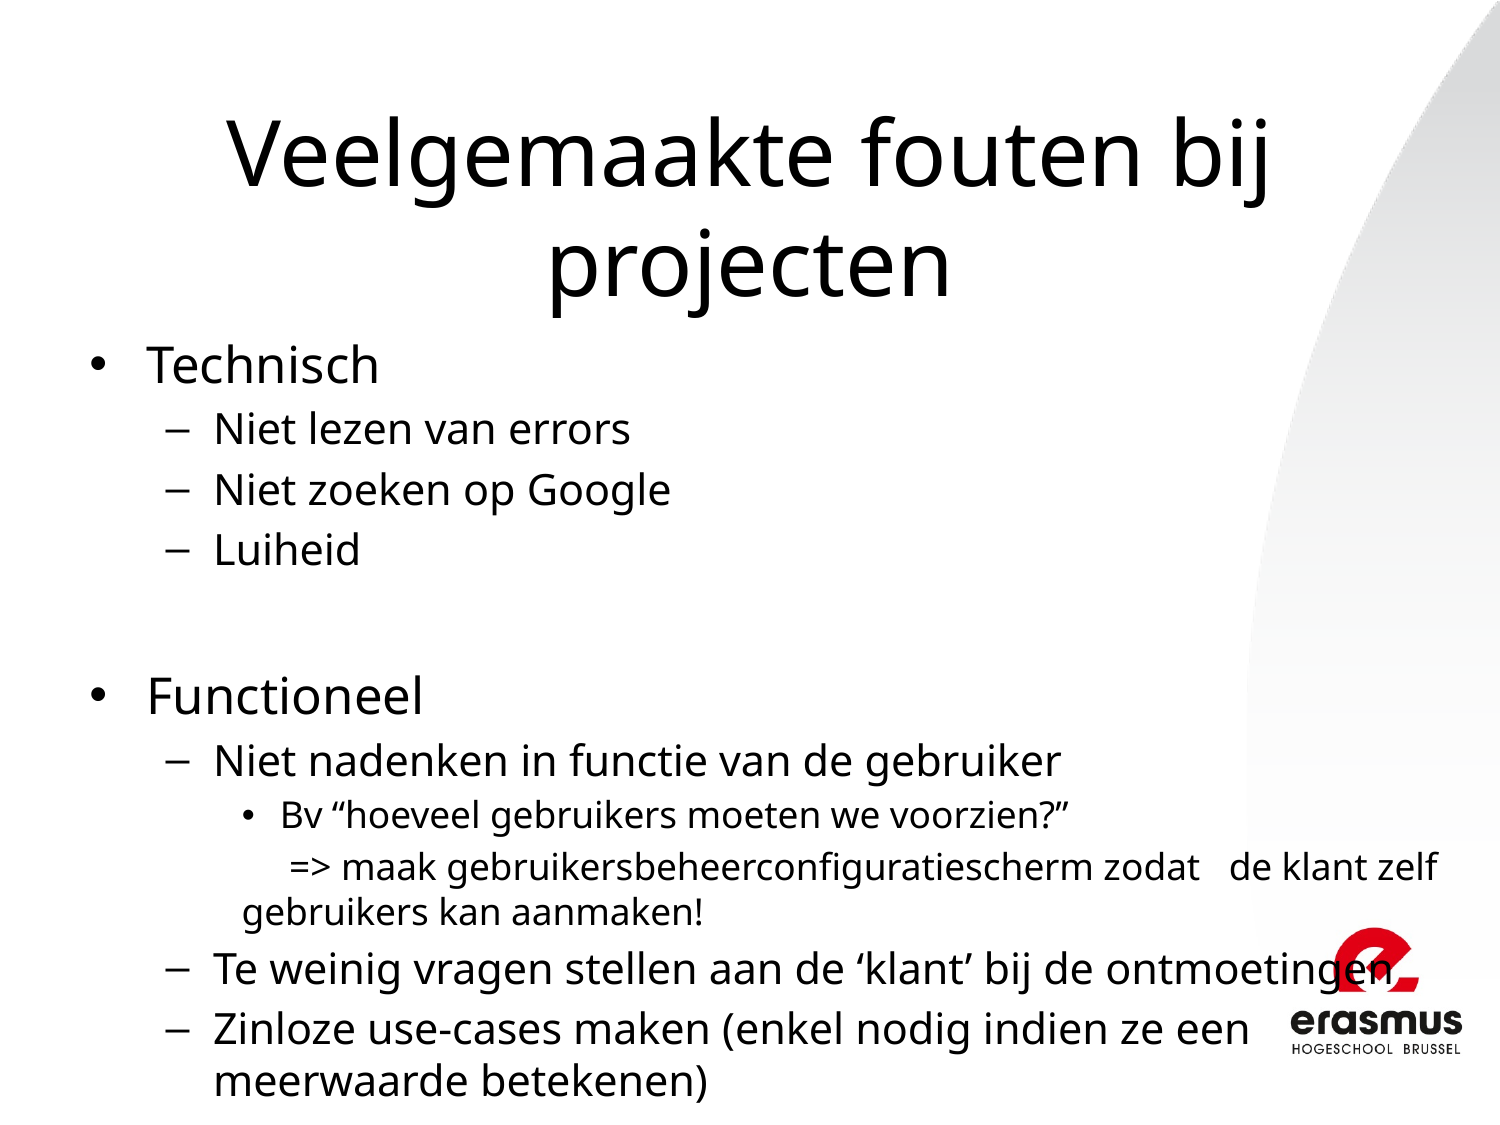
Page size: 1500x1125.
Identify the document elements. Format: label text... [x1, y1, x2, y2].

title Veelgemaakte fouten bij projecten [75, 87, 1425, 250]
picture [1246, 1, 1500, 1125]
list Technisch Niet lezen van errors Niet zoeken op Google Luiheid Functioneel Niet nadenken in functie van de gebruiker Bv “hoeveel gebruikers moeten we voorzien?” => maak gebruikersbeheerconfiguratiescherm zodat de klant zelf gebruikers kan aanmaken! Te weinig vragen stellen aan de ‘klant’ bij de ontmoetingen Zinloze use-cases maken (enkel nodig indien ze een meerwaarde betekenen) [74, 324, 1459, 1125]
